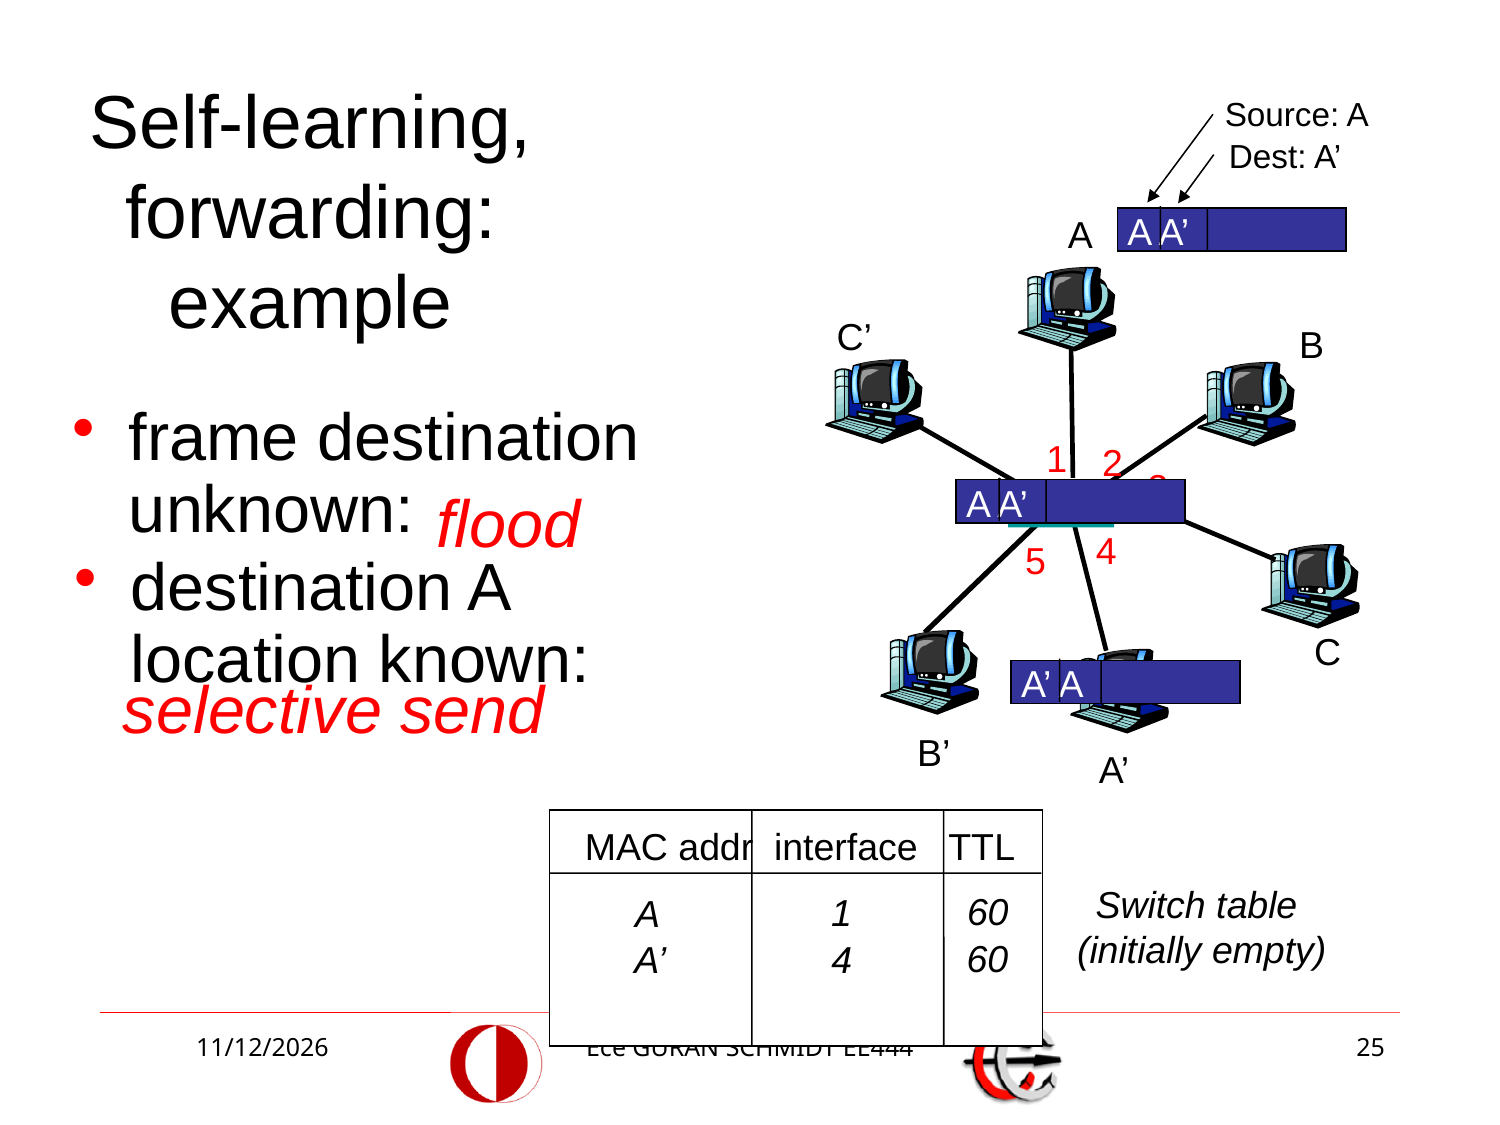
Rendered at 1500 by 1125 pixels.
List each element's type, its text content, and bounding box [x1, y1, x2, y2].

slide_number 25 [1074, 1024, 1401, 1103]
text_box 3 [1132, 456, 1184, 469]
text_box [1005, 652, 1241, 715]
text_box C [1299, 637, 1357, 680]
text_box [950, 472, 1186, 534]
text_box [879, 629, 981, 715]
text_box flood [421, 473, 596, 546]
text_box A’ [1083, 742, 1145, 799]
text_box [1196, 360, 1298, 447]
text_box B’ [902, 723, 966, 782]
footer Ece GURAN SCHMIDT EE444 [512, 1024, 988, 1103]
text_box 5 [1010, 544, 1061, 590]
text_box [1069, 722, 1171, 734]
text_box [617, 927, 1024, 990]
text_box selective send [108, 668, 772, 756]
text_box C’ [821, 305, 887, 359]
text_box destination A location known: [59, 546, 724, 701]
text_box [1147, 85, 1386, 204]
text_box 6 [967, 464, 1019, 469]
text_box B [1284, 313, 1340, 374]
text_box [824, 358, 926, 445]
title Self-learning, forwarding: example [55, 114, 566, 302]
picture [950, 1019, 1068, 1106]
text_box A [1053, 203, 1107, 264]
text_box 2 [1087, 431, 1138, 469]
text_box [549, 809, 1043, 1048]
text_box Switch table (initially empty) [1062, 873, 1342, 979]
text_box 4 [1081, 544, 1132, 579]
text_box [618, 880, 1025, 928]
text_box 1 [1031, 427, 1083, 469]
list frame destination unknown: [57, 395, 722, 551]
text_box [1017, 265, 1119, 352]
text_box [1260, 542, 1362, 629]
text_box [1069, 647, 1171, 651]
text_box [1111, 200, 1347, 262]
picture [448, 1023, 543, 1103]
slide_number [99, 1024, 426, 1103]
